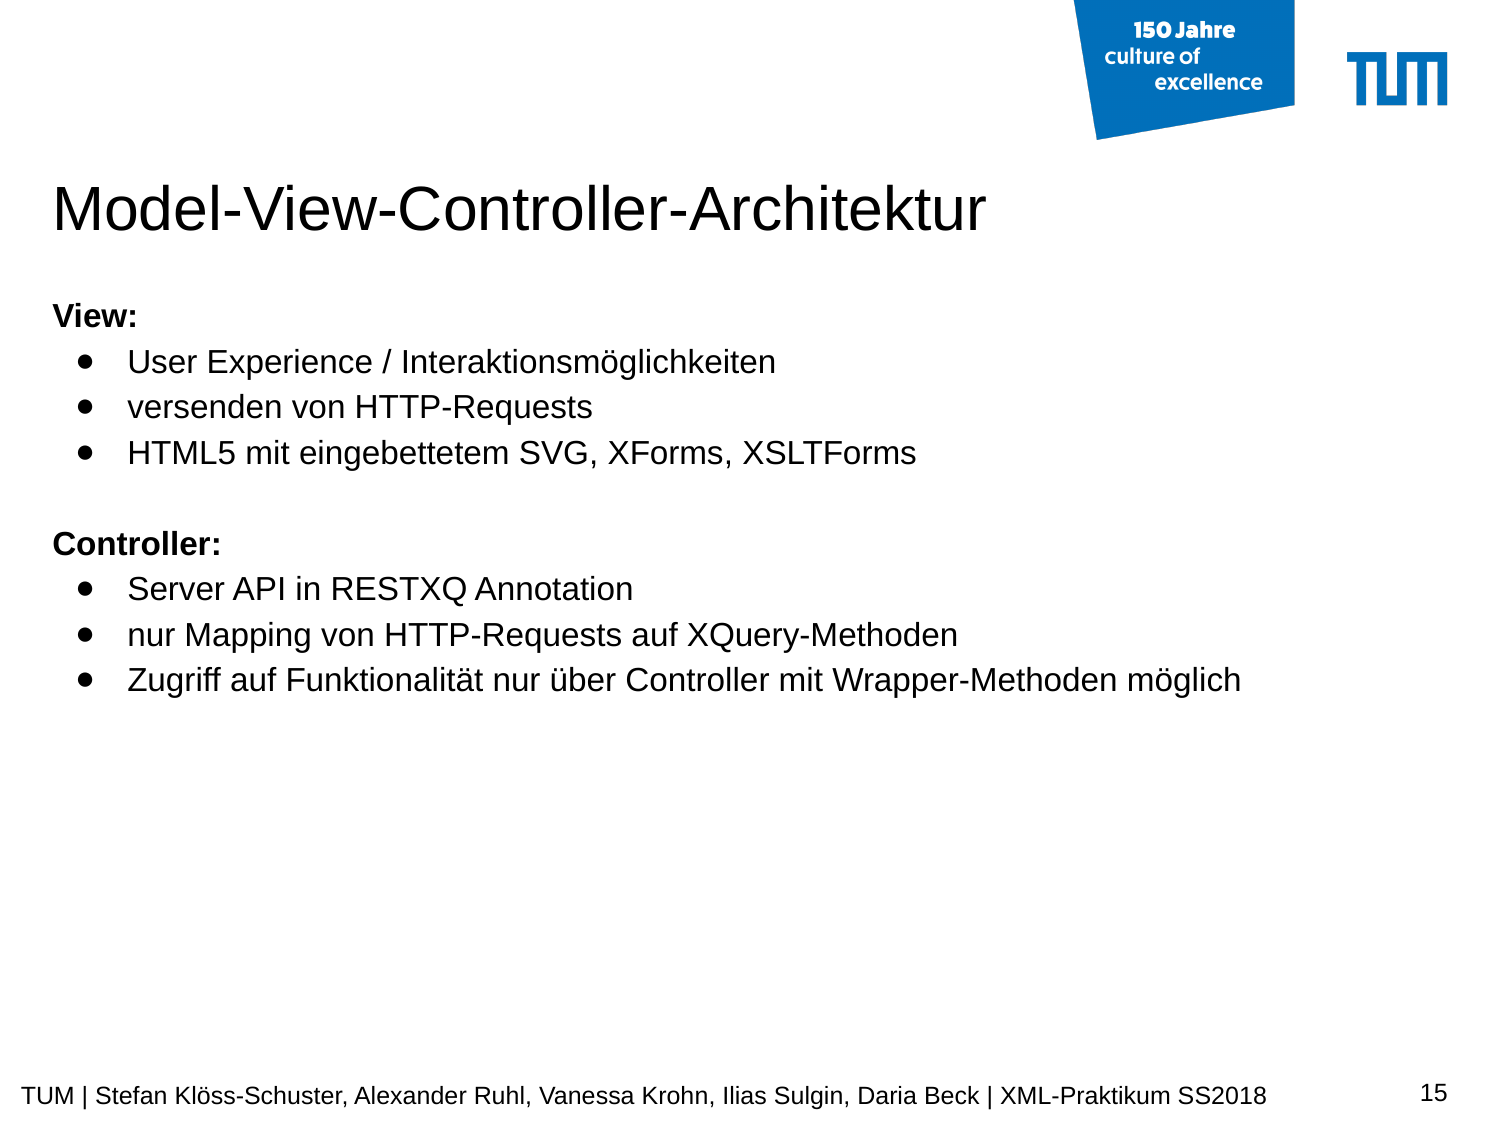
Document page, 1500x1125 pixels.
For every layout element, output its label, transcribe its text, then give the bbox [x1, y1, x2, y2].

list View: User Experience / Interaktionsmöglichkeiten versenden von HTTP-Requests HTML5 mit eingebettetem SVG, XForms, XSLTForms Controller: Server API in RESTXQ Annotation nur Mapping von HTTP-Requests auf XQuery-Methoden Zugriff auf Funktionalität nur über Controller mit Wrapper-Methoden möglich [52, 289, 1449, 1060]
text_box TUM | Stefan Klöss-Schuster, Alexander Ruhl, Vanessa Krohn, Ilias Sulgin, Daria Beck | XML-Praktikum SS2018 [17, 1064, 1270, 1125]
slide_number ‹#› [1111, 1061, 1448, 1122]
title Model-View-Controller-Architektur [52, 163, 1449, 231]
picture [1069, 0, 1500, 158]
